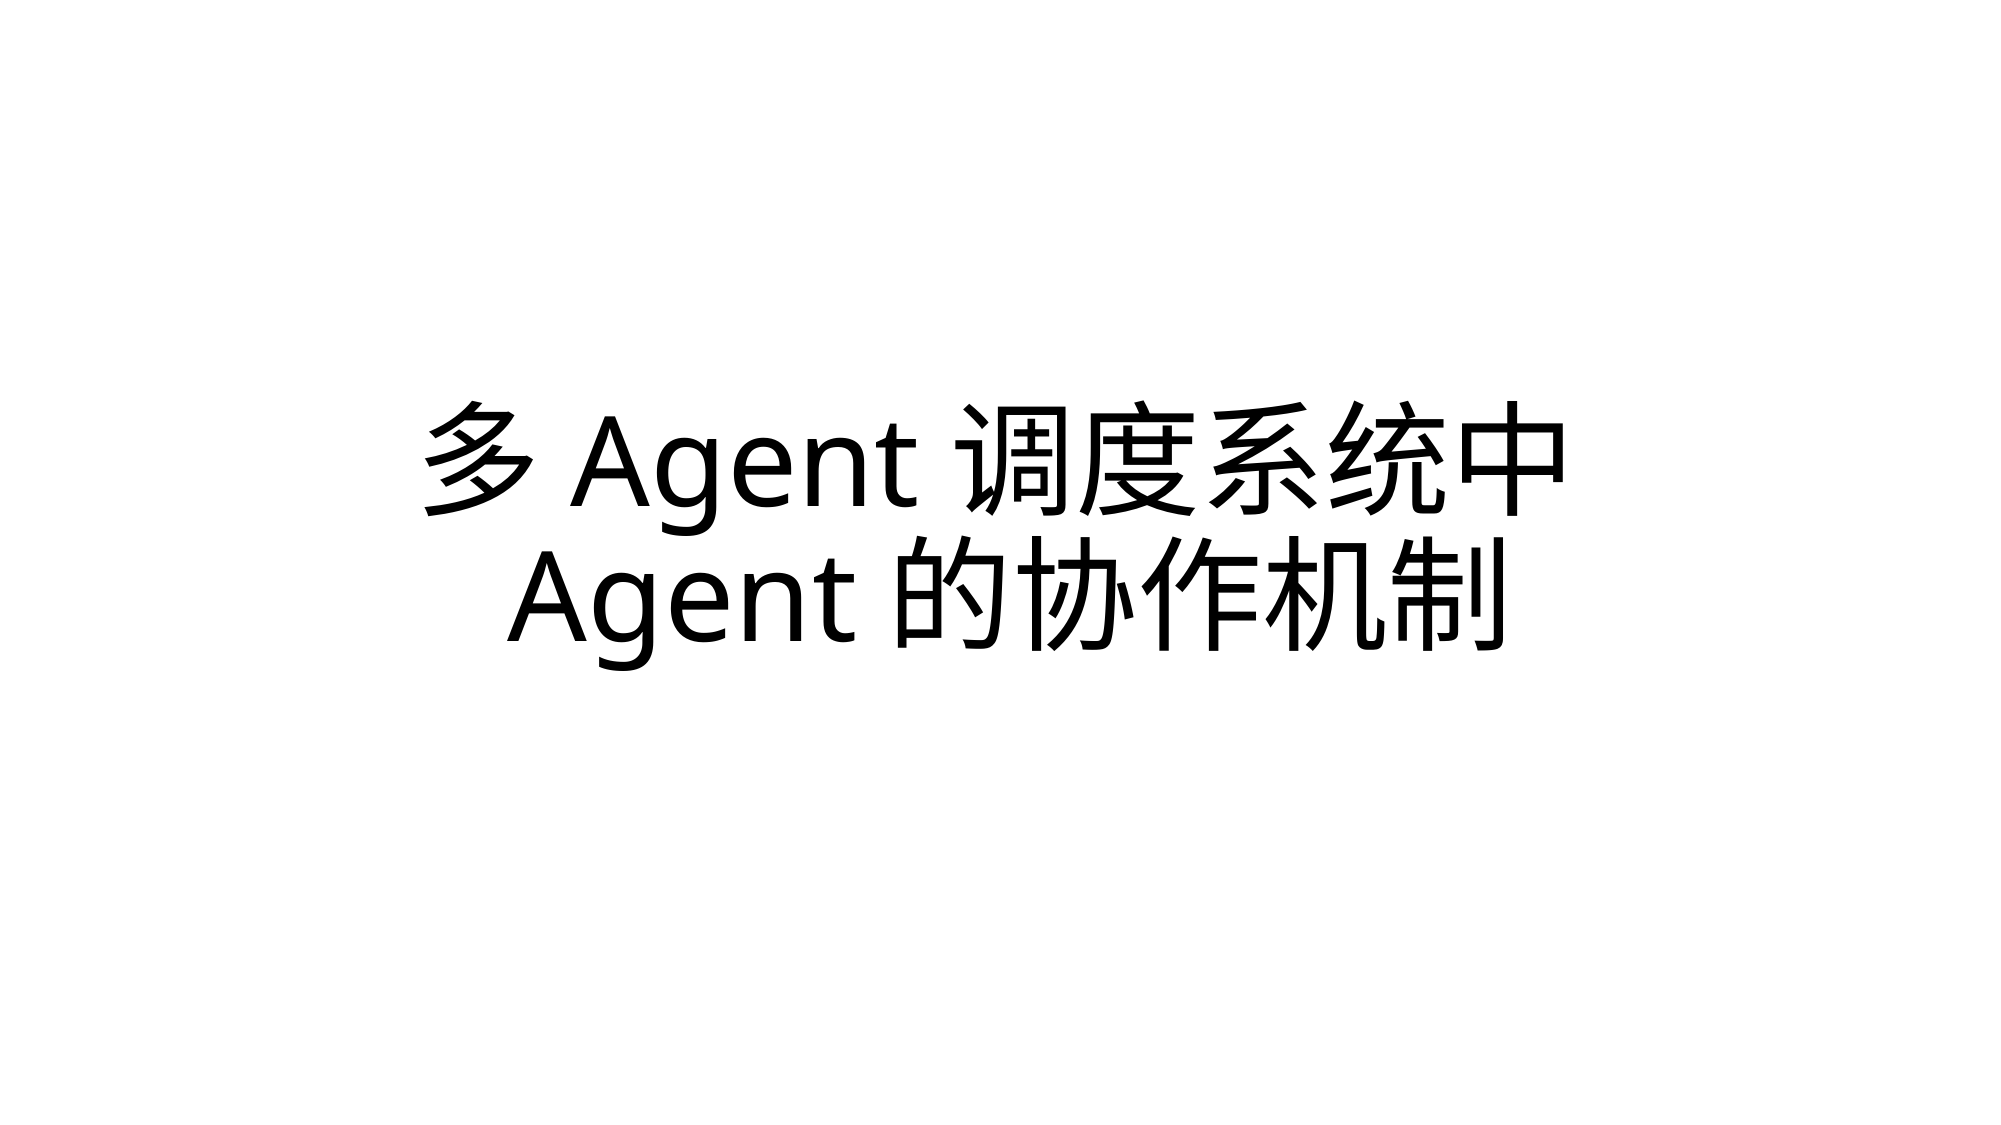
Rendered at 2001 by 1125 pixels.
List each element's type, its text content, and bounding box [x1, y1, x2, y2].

title 多Agent调度系统中Agent的协作机制 [260, 284, 1761, 677]
